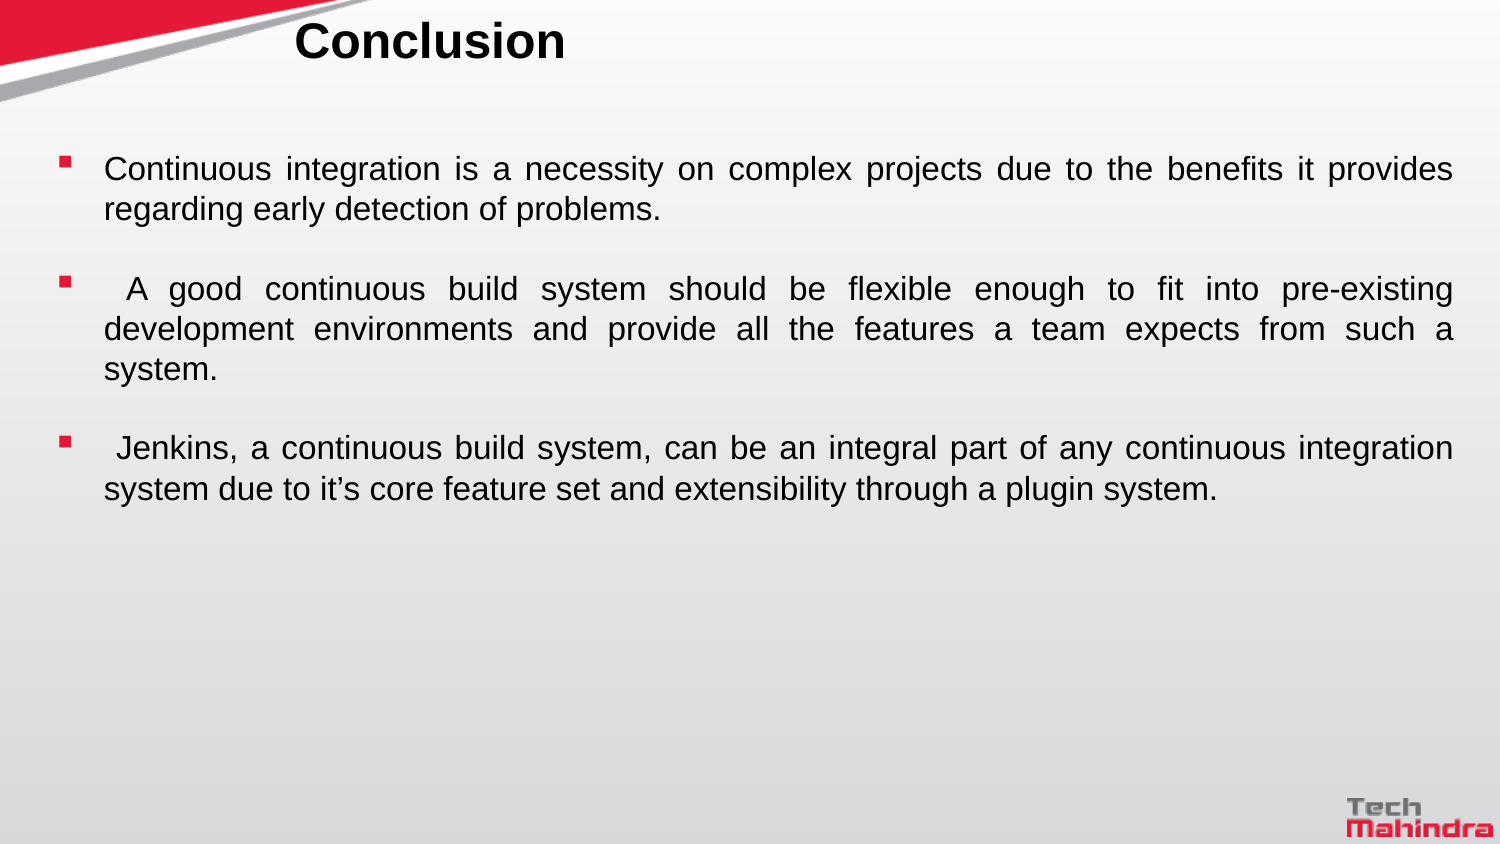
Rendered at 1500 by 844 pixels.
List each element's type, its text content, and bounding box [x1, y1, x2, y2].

text_box Continuous integration is a necessity on complex projects due to the benefits it provides regarding early detection of problems. A good continuous build system should be flexible enough to fit into pre-existing development environments and provide all the features a team expects from such a system. Jenkins, a continuous build system, can be an integral part of any continuous integration system due to it’s core feature set and extensibility through a plugin system. [41, 104, 1471, 767]
title Conclusion [294, 13, 1413, 75]
picture [1347, 798, 1493, 837]
picture [0, 0, 373, 102]
